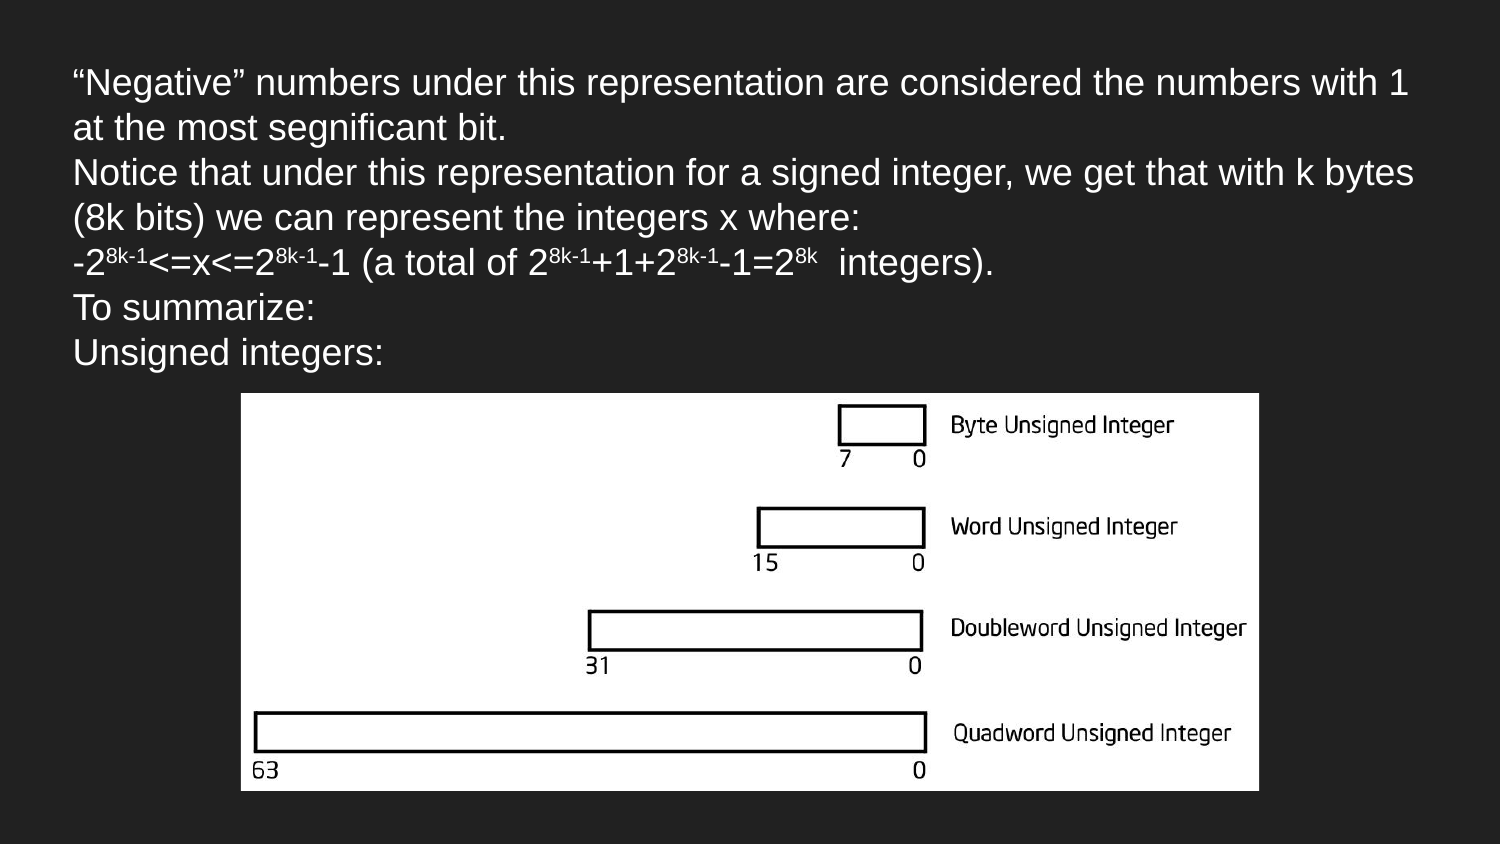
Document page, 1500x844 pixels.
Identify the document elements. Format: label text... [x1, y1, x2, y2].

text_box “Negative” numbers under this representation are considered the numbers with 1 at the most segnificant bit. Notice that under this representation for a signed integer, we get that with k bytes (8k bits) we can represent the integers x where: -28k-1<=x<=28k-1-1 (a total of 28k-1+1+28k-1-1=28k integers). To summarize: Unsigned integers: [57, 42, 1443, 388]
picture [240, 392, 1260, 791]
